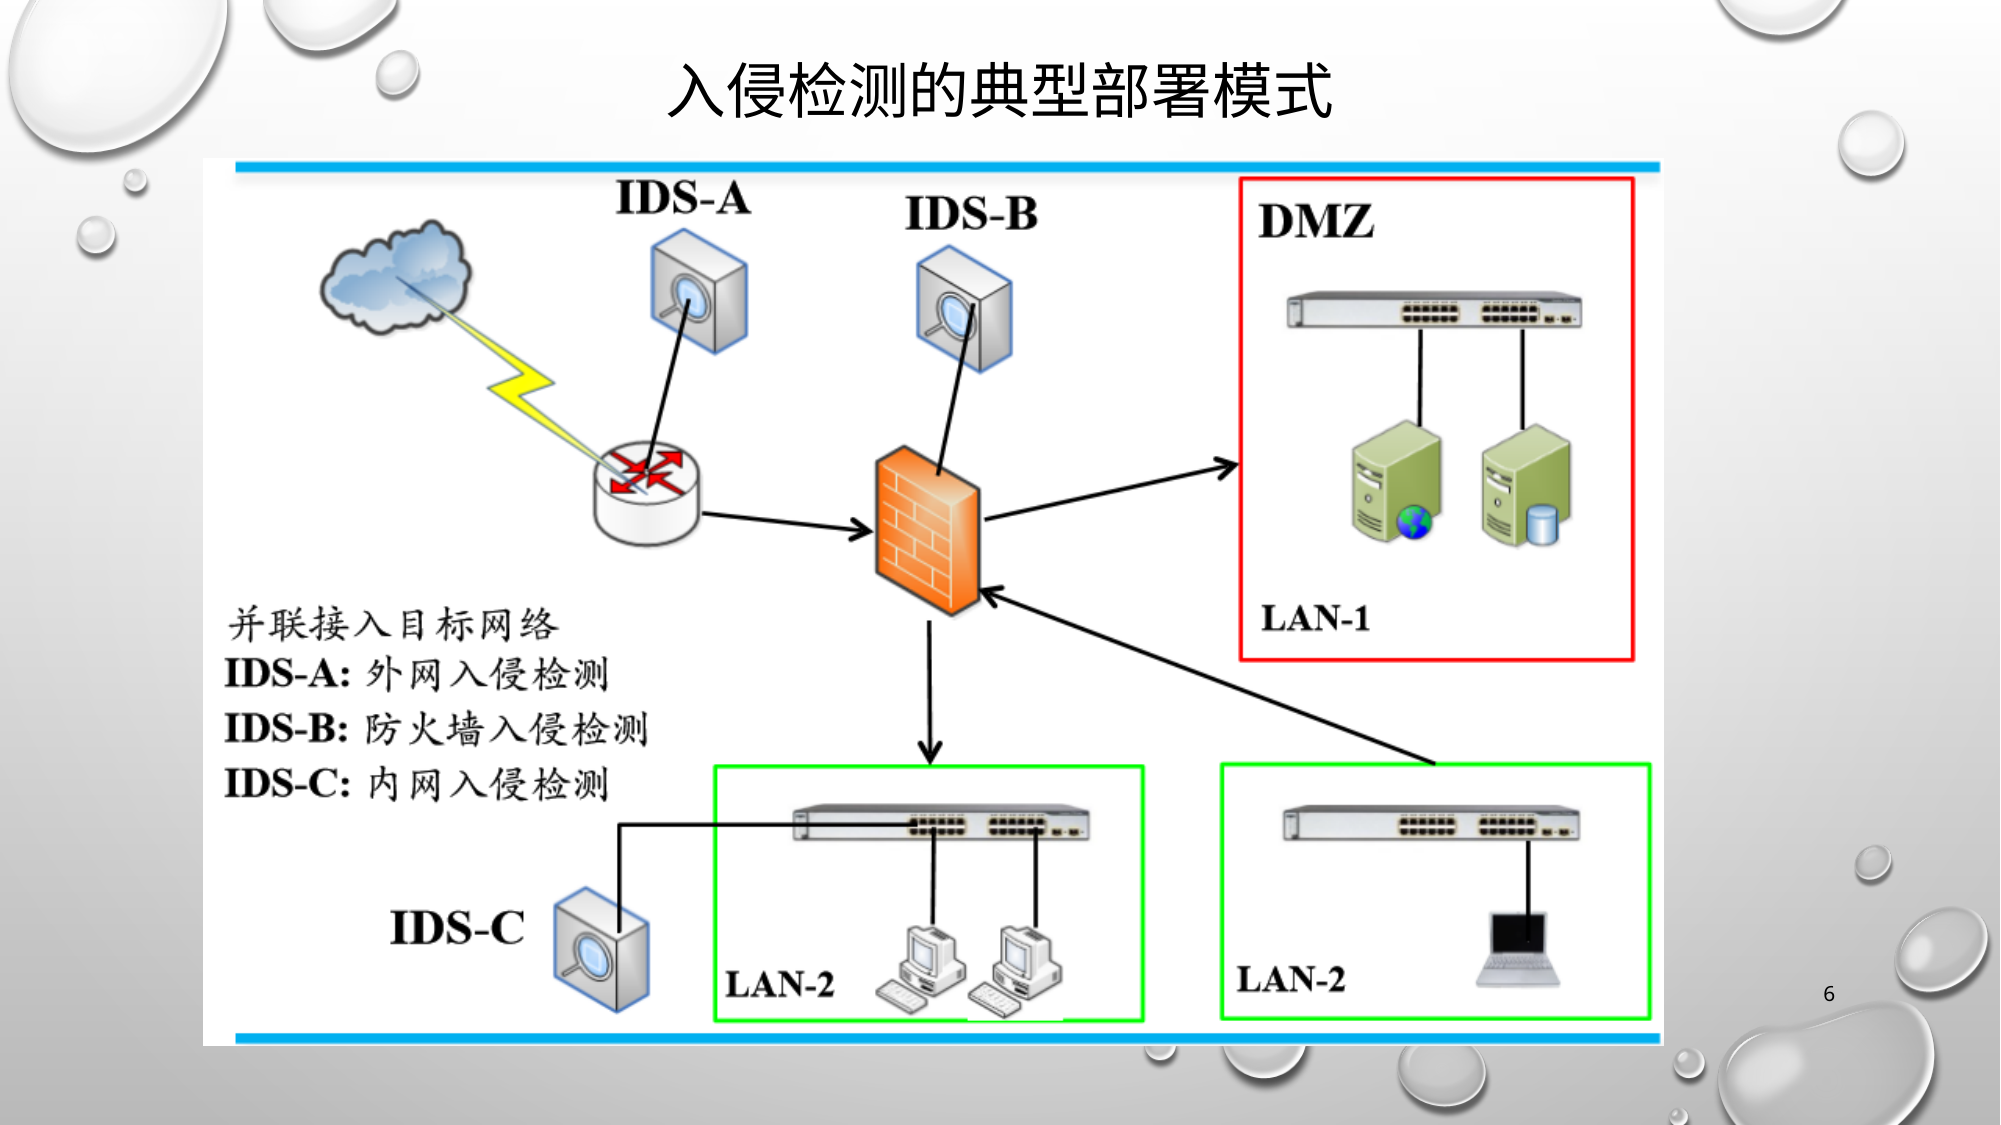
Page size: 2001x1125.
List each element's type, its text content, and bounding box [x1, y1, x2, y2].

picture [0, 0, 2000, 1125]
slide_number 6 [1724, 965, 1851, 1025]
title 入侵检测的典型部署模式 [149, 53, 1851, 135]
